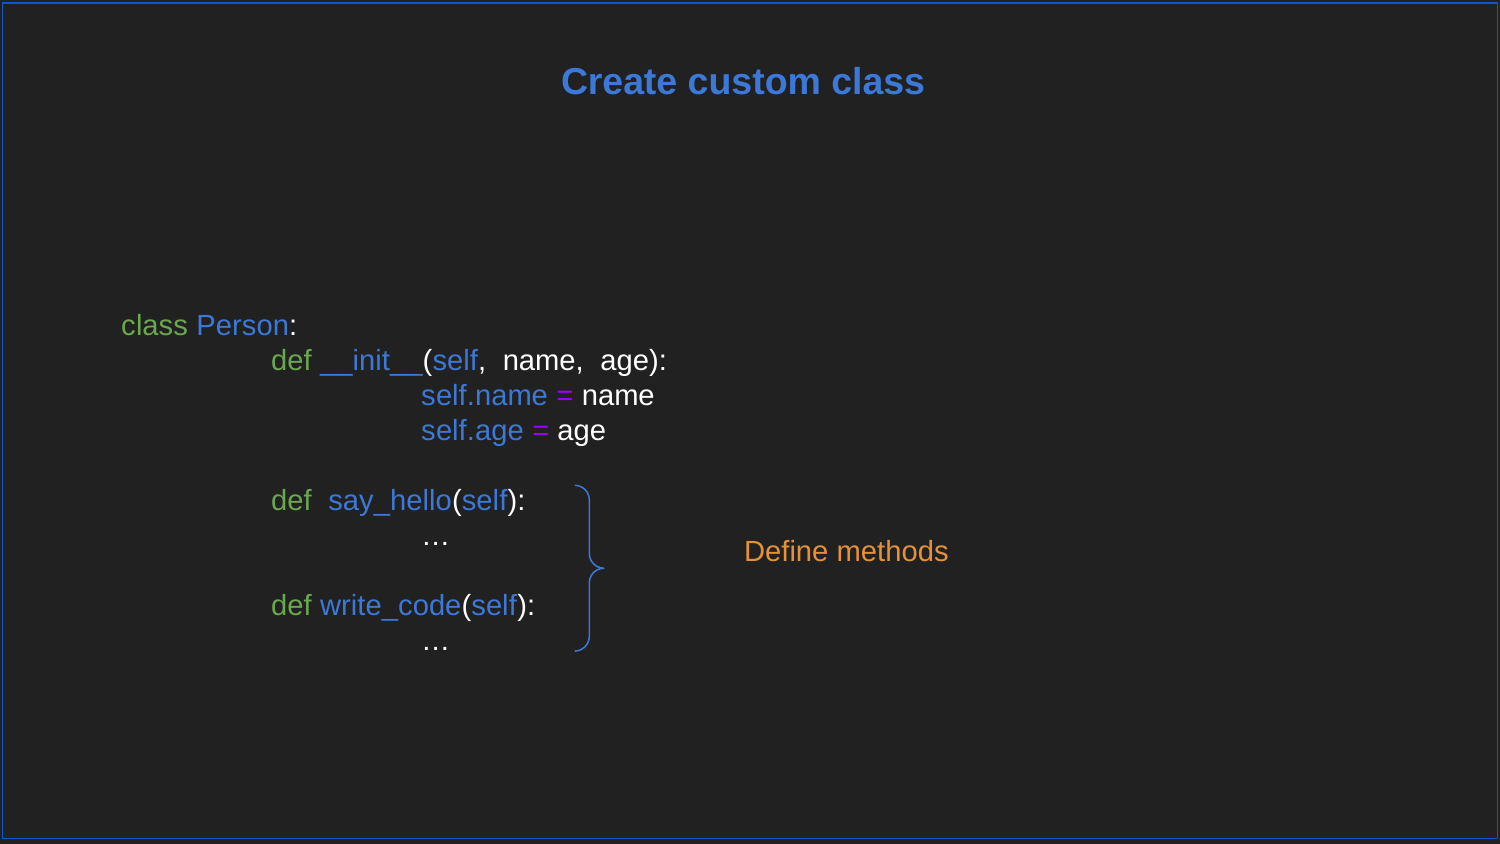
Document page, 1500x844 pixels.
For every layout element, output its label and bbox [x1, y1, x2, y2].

text_box [2, 3, 1498, 839]
